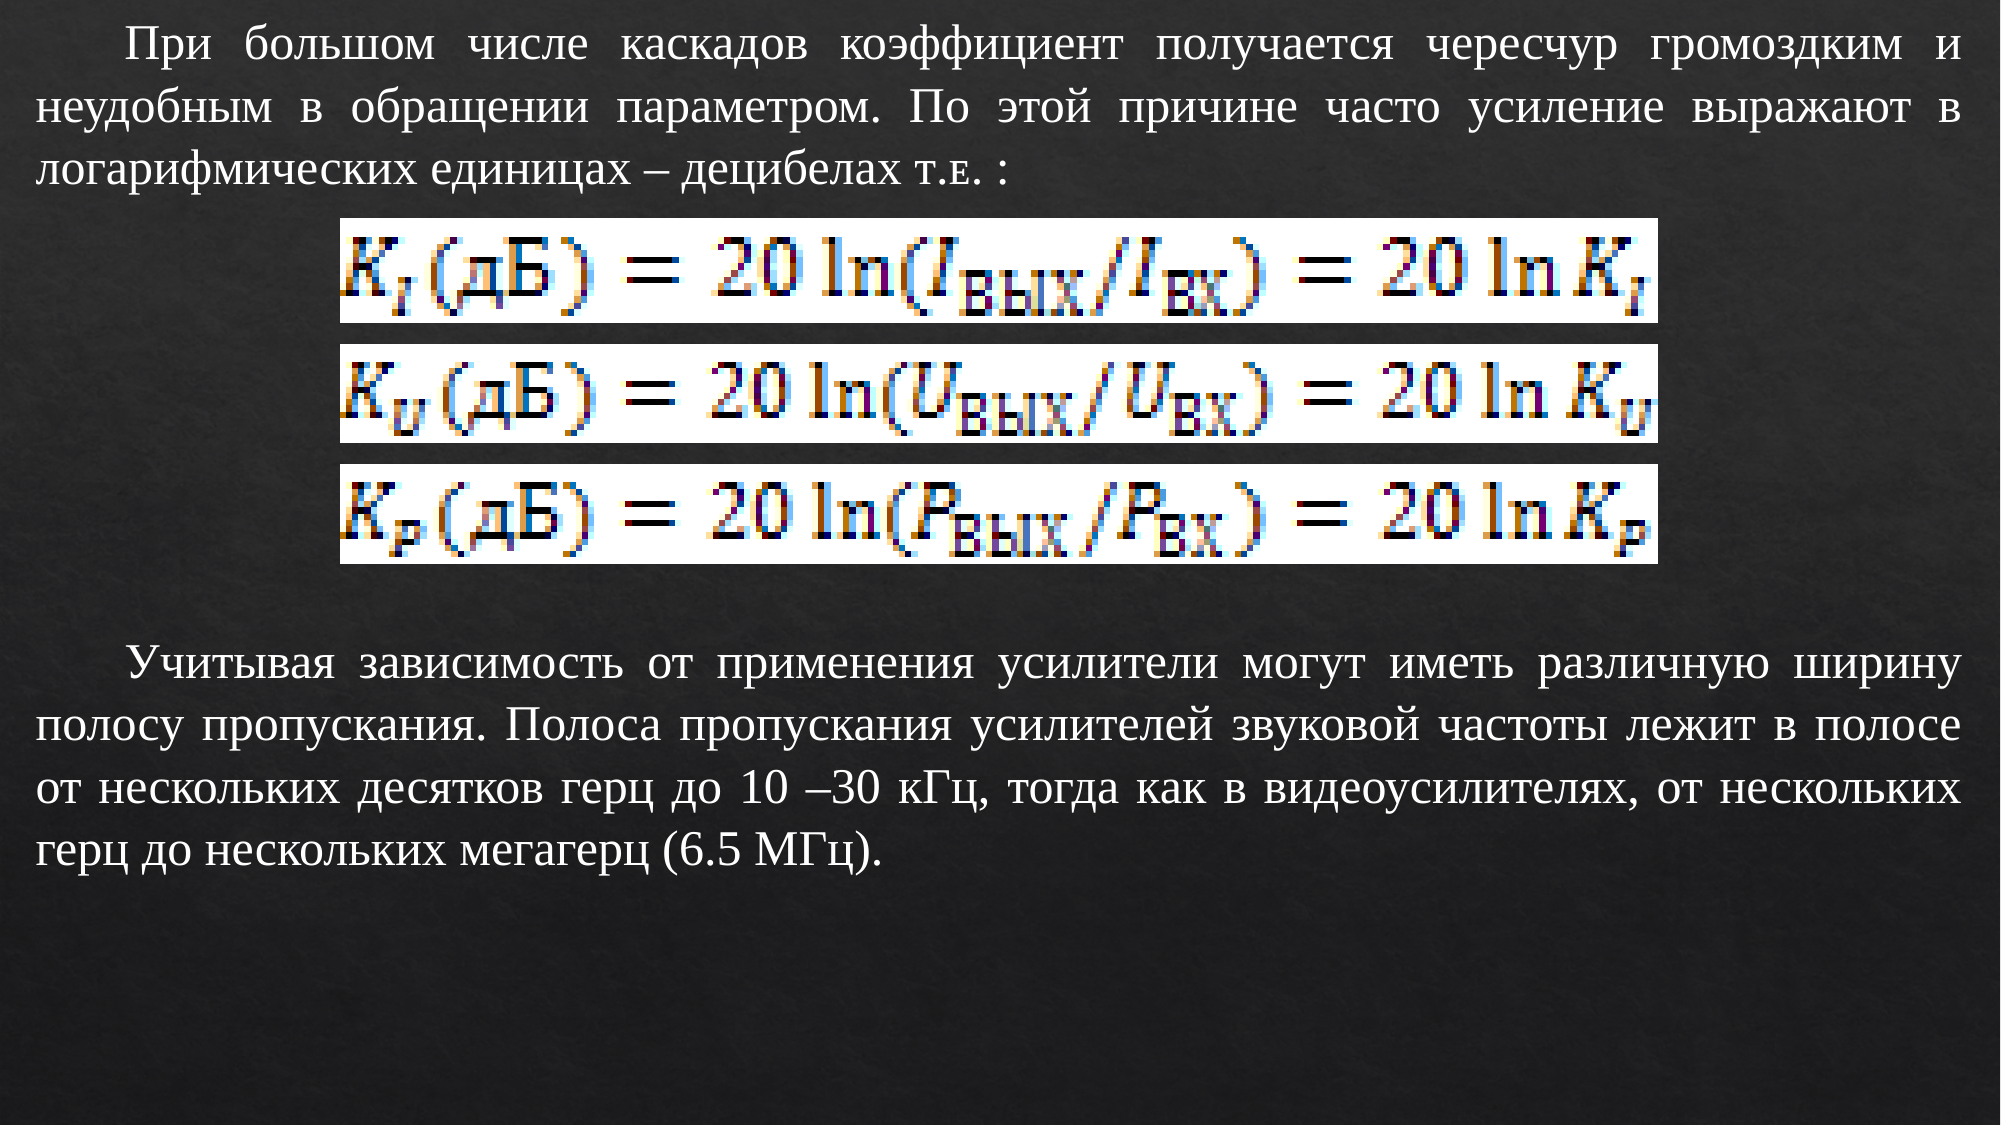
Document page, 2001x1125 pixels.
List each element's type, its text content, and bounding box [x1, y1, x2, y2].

picture [340, 218, 1658, 324]
text_box При большом числе каскадов коэффициент получается чересчур громоздким и неудобным в обращении параметром. По этой причине часто усиление выражают в логарифмических единицах – децибелах ᴛ.ᴇ. : [20, 0, 1978, 203]
picture [340, 344, 1658, 443]
text_box Учитывая зависимость от применения усилители могут иметь различную ширину полосу пропускания. Полоса пропускания усилителей звуковой частоты лежит в полосе от нескольких десятков герц до 10 –30 кГц, тогда как в видеоусилителях, от нескольких герц до нескольких мегагерц (6.5 МГц). [20, 618, 1978, 883]
picture [340, 464, 1658, 565]
